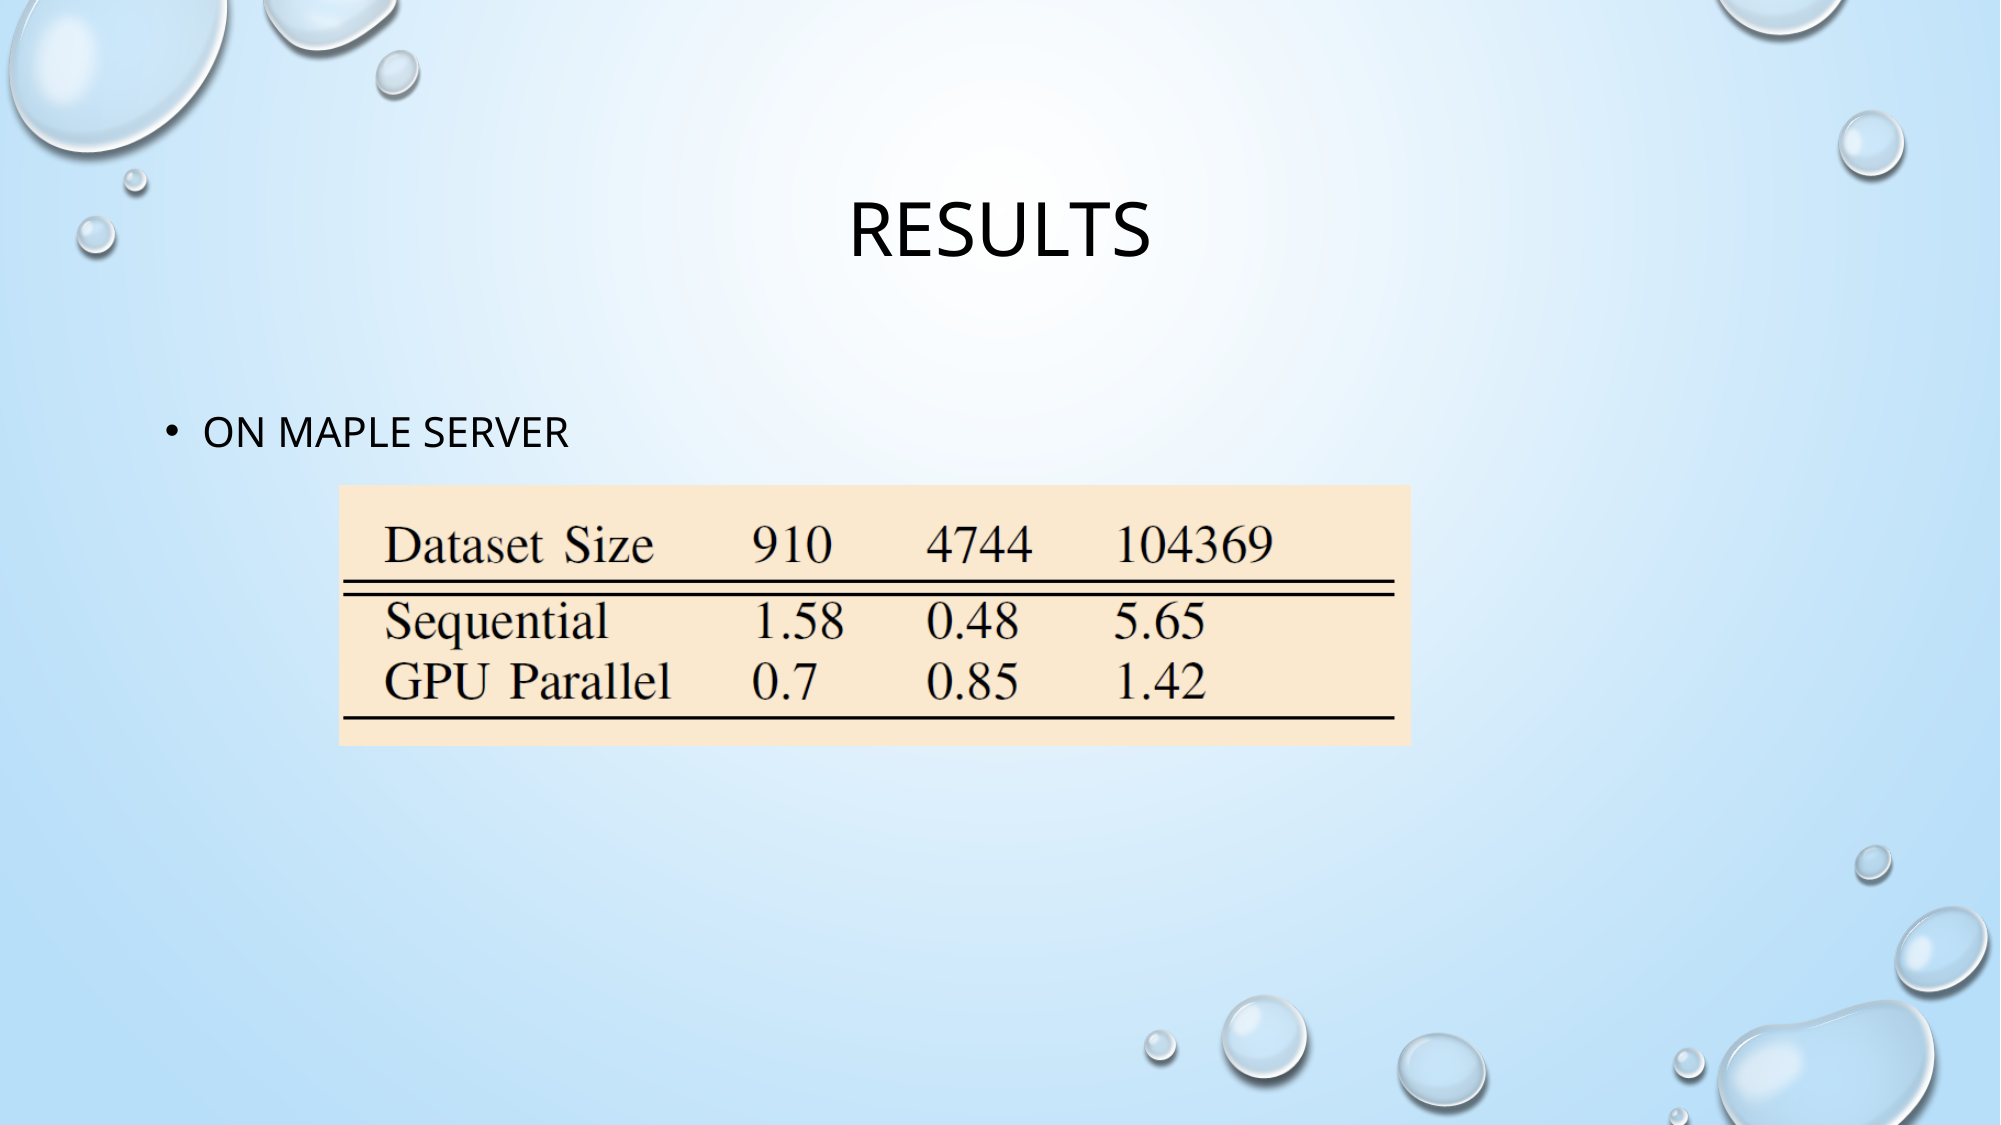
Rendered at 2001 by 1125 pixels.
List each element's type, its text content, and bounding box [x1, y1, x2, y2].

picture [0, 0, 2000, 1125]
title Results [149, 101, 1851, 364]
list On maple server [149, 388, 1850, 950]
